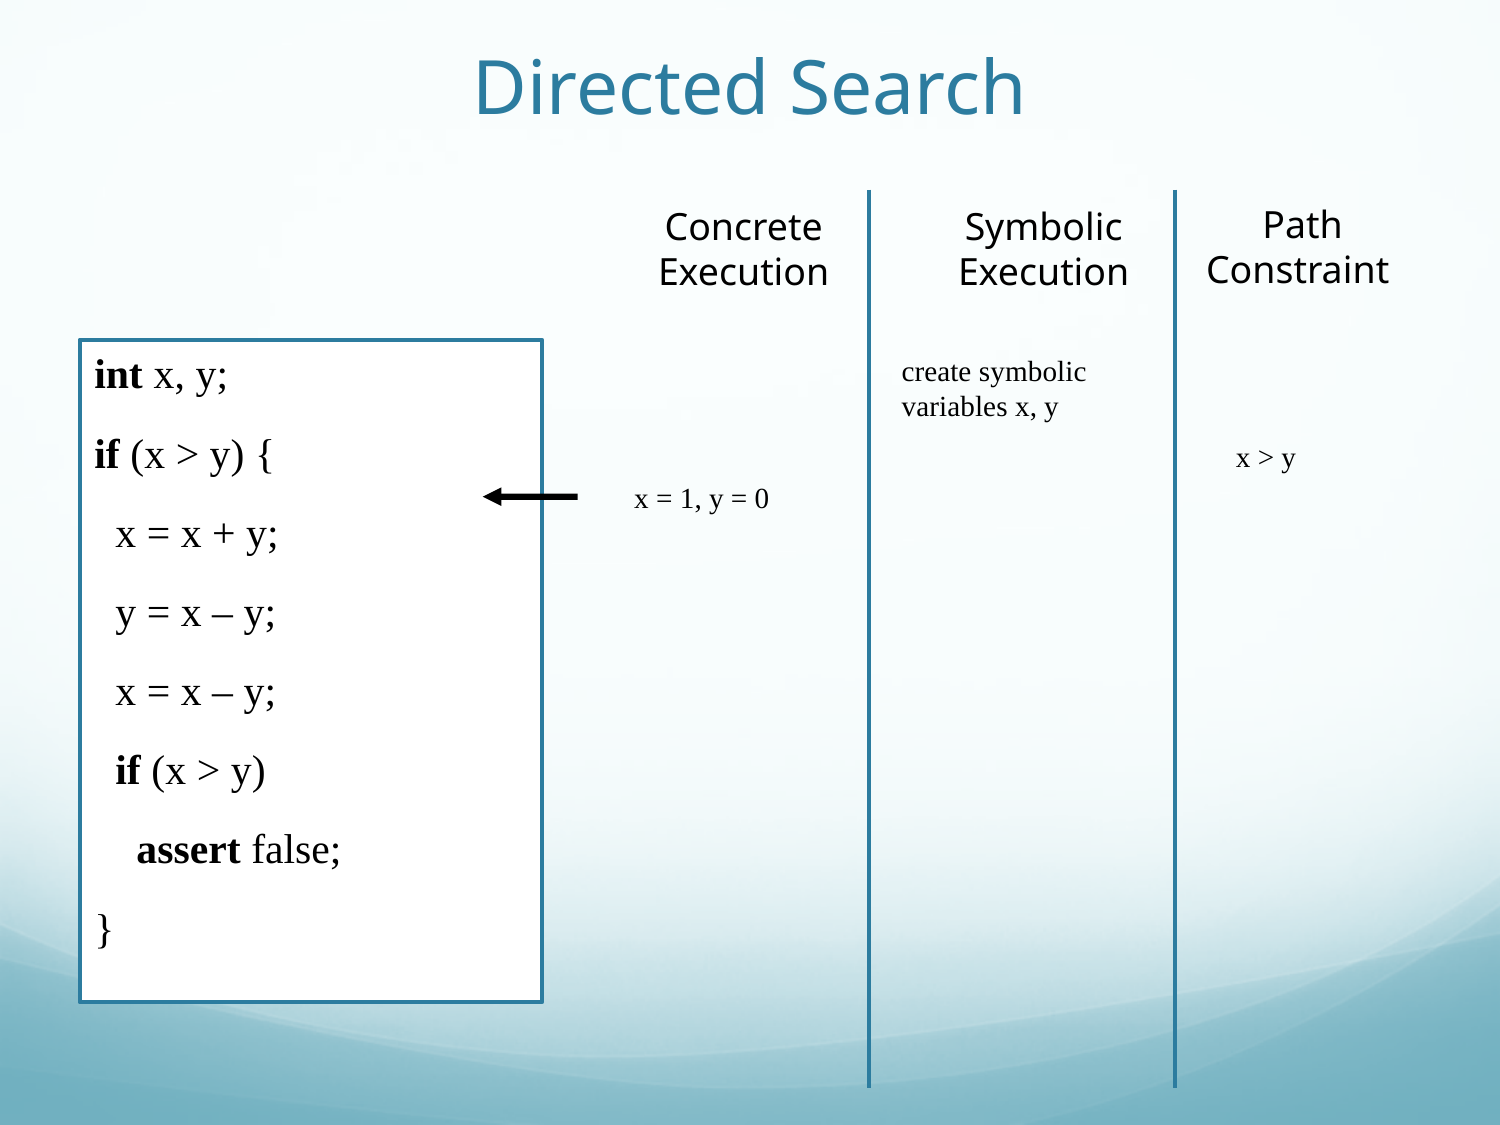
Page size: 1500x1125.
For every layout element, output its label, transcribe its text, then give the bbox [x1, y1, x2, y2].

text_box x = 1, y = 0 [619, 471, 786, 522]
text_box x > y [1220, 430, 1312, 482]
text_box Path Constraint [1178, 193, 1423, 299]
text_box [482, 490, 578, 503]
text_box Symbolic Execution [918, 195, 1169, 301]
text_box Concrete Execution [618, 195, 864, 301]
title Directed Search [90, 0, 1410, 137]
text_box int x, y; if (x > y) { x = x + y; y = x – y; x = x – y; if (x > y) assert false; } [78, 338, 544, 1004]
text_box create symbolic variables x, y [886, 344, 1102, 430]
